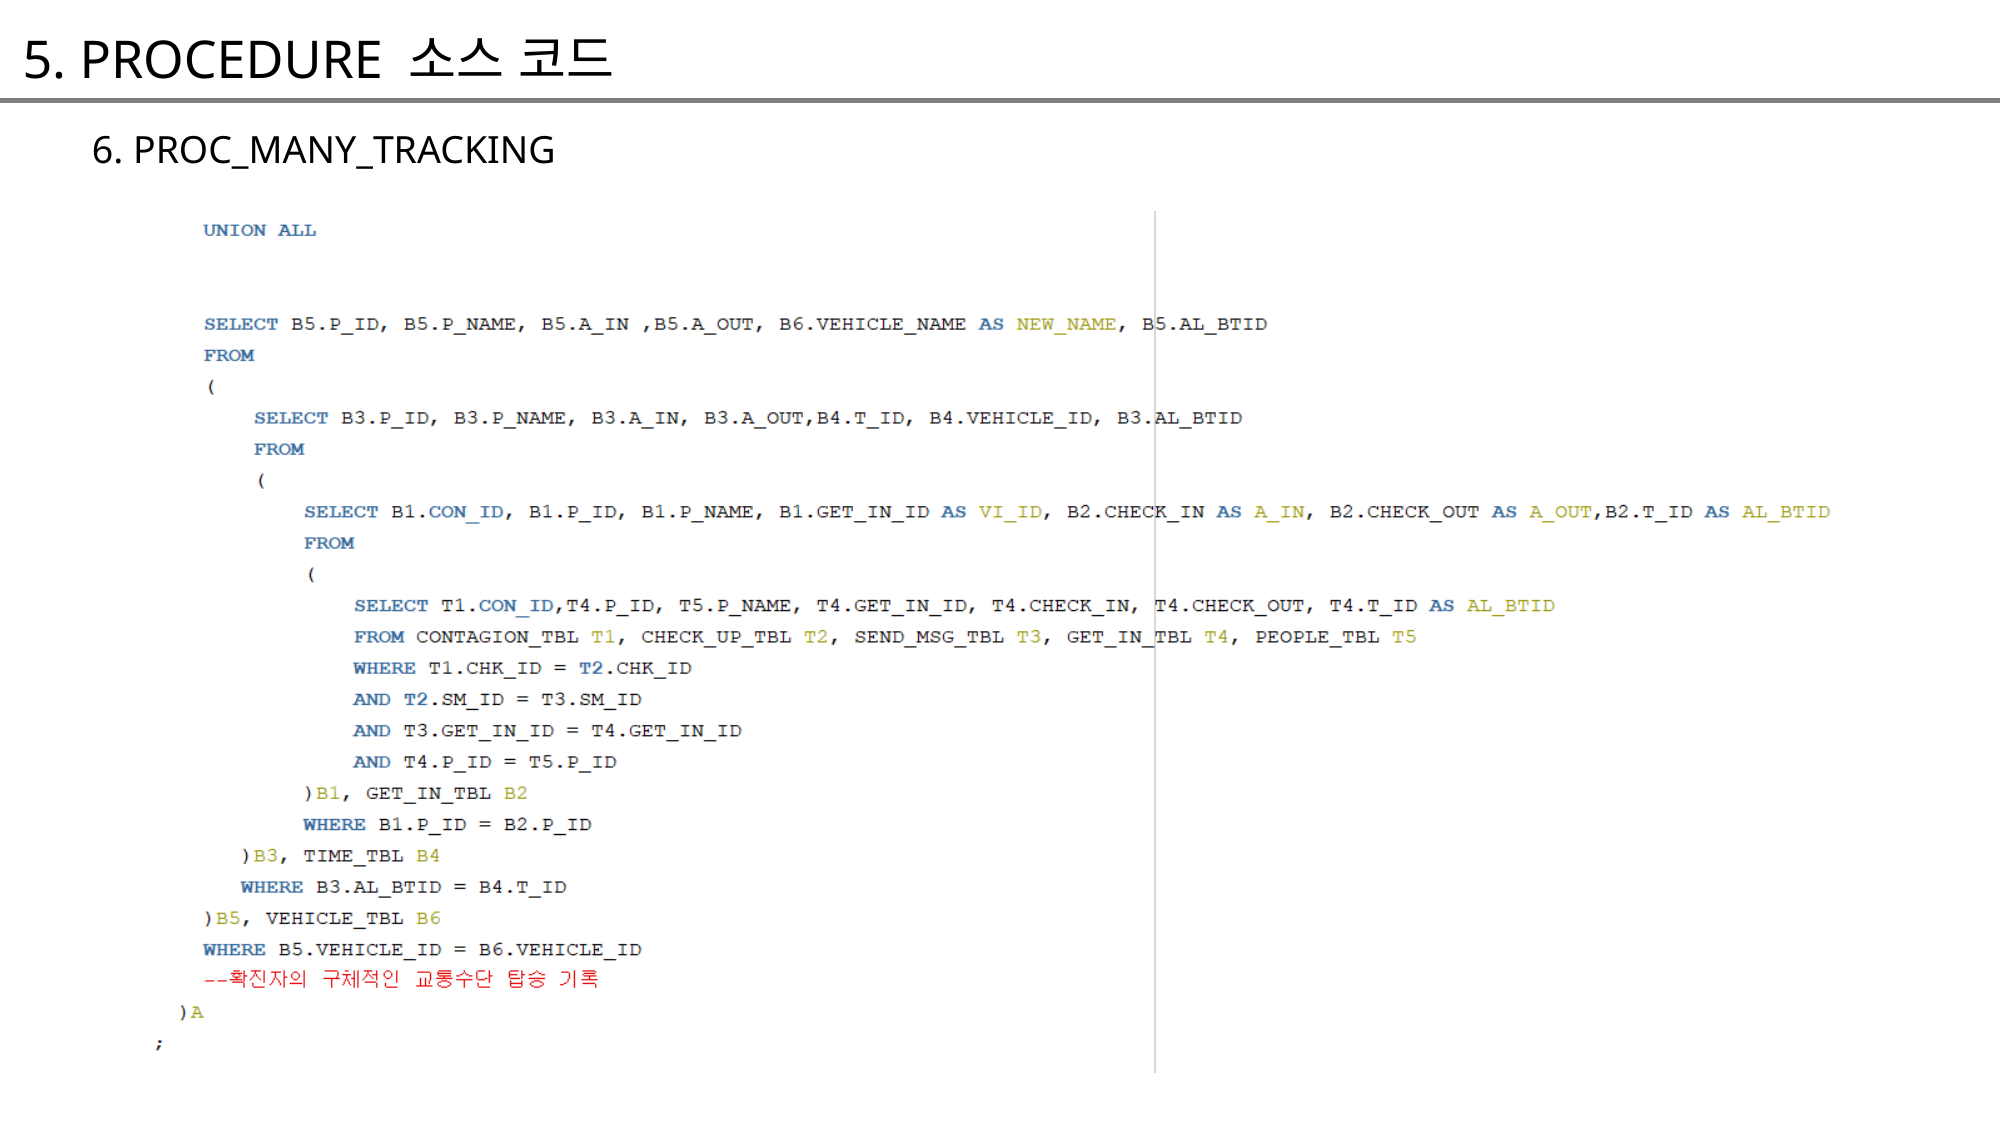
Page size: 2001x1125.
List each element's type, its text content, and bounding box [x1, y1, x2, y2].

picture [151, 211, 1849, 1073]
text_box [0, 19, 2000, 101]
text_box 6. PROC_MANY_TRACKING [77, 118, 856, 178]
